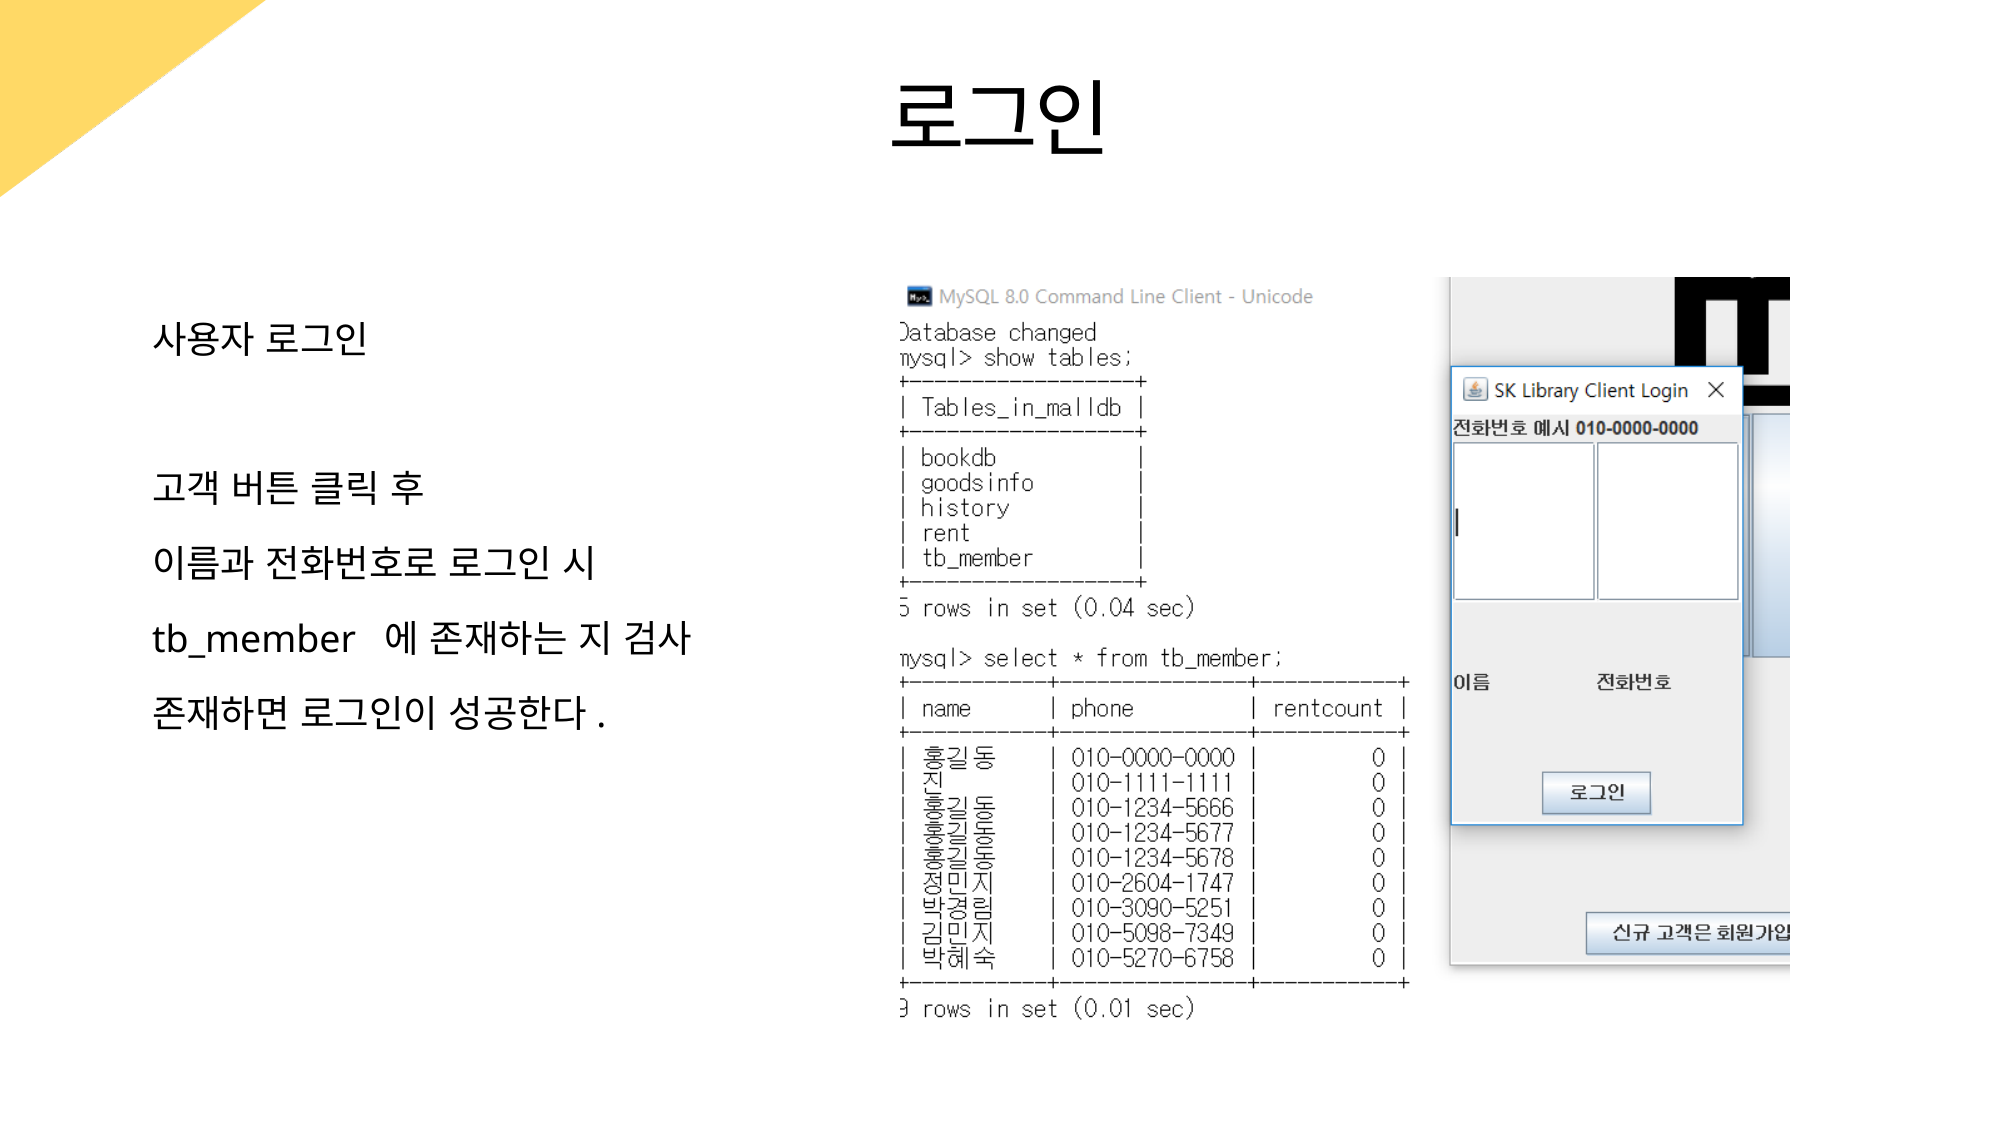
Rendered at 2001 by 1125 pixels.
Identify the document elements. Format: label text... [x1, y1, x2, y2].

text_box 로그인 [288, 73, 1712, 241]
text_box 사용자 로그인 고객 버튼 클릭 후 이름과 전화번호로 로그인 시 tb_member 에 존재하는 지 검사 존재하면 로그인이 성공한다. [137, 299, 763, 1014]
picture [0, 0, 268, 198]
picture [900, 277, 1790, 1036]
